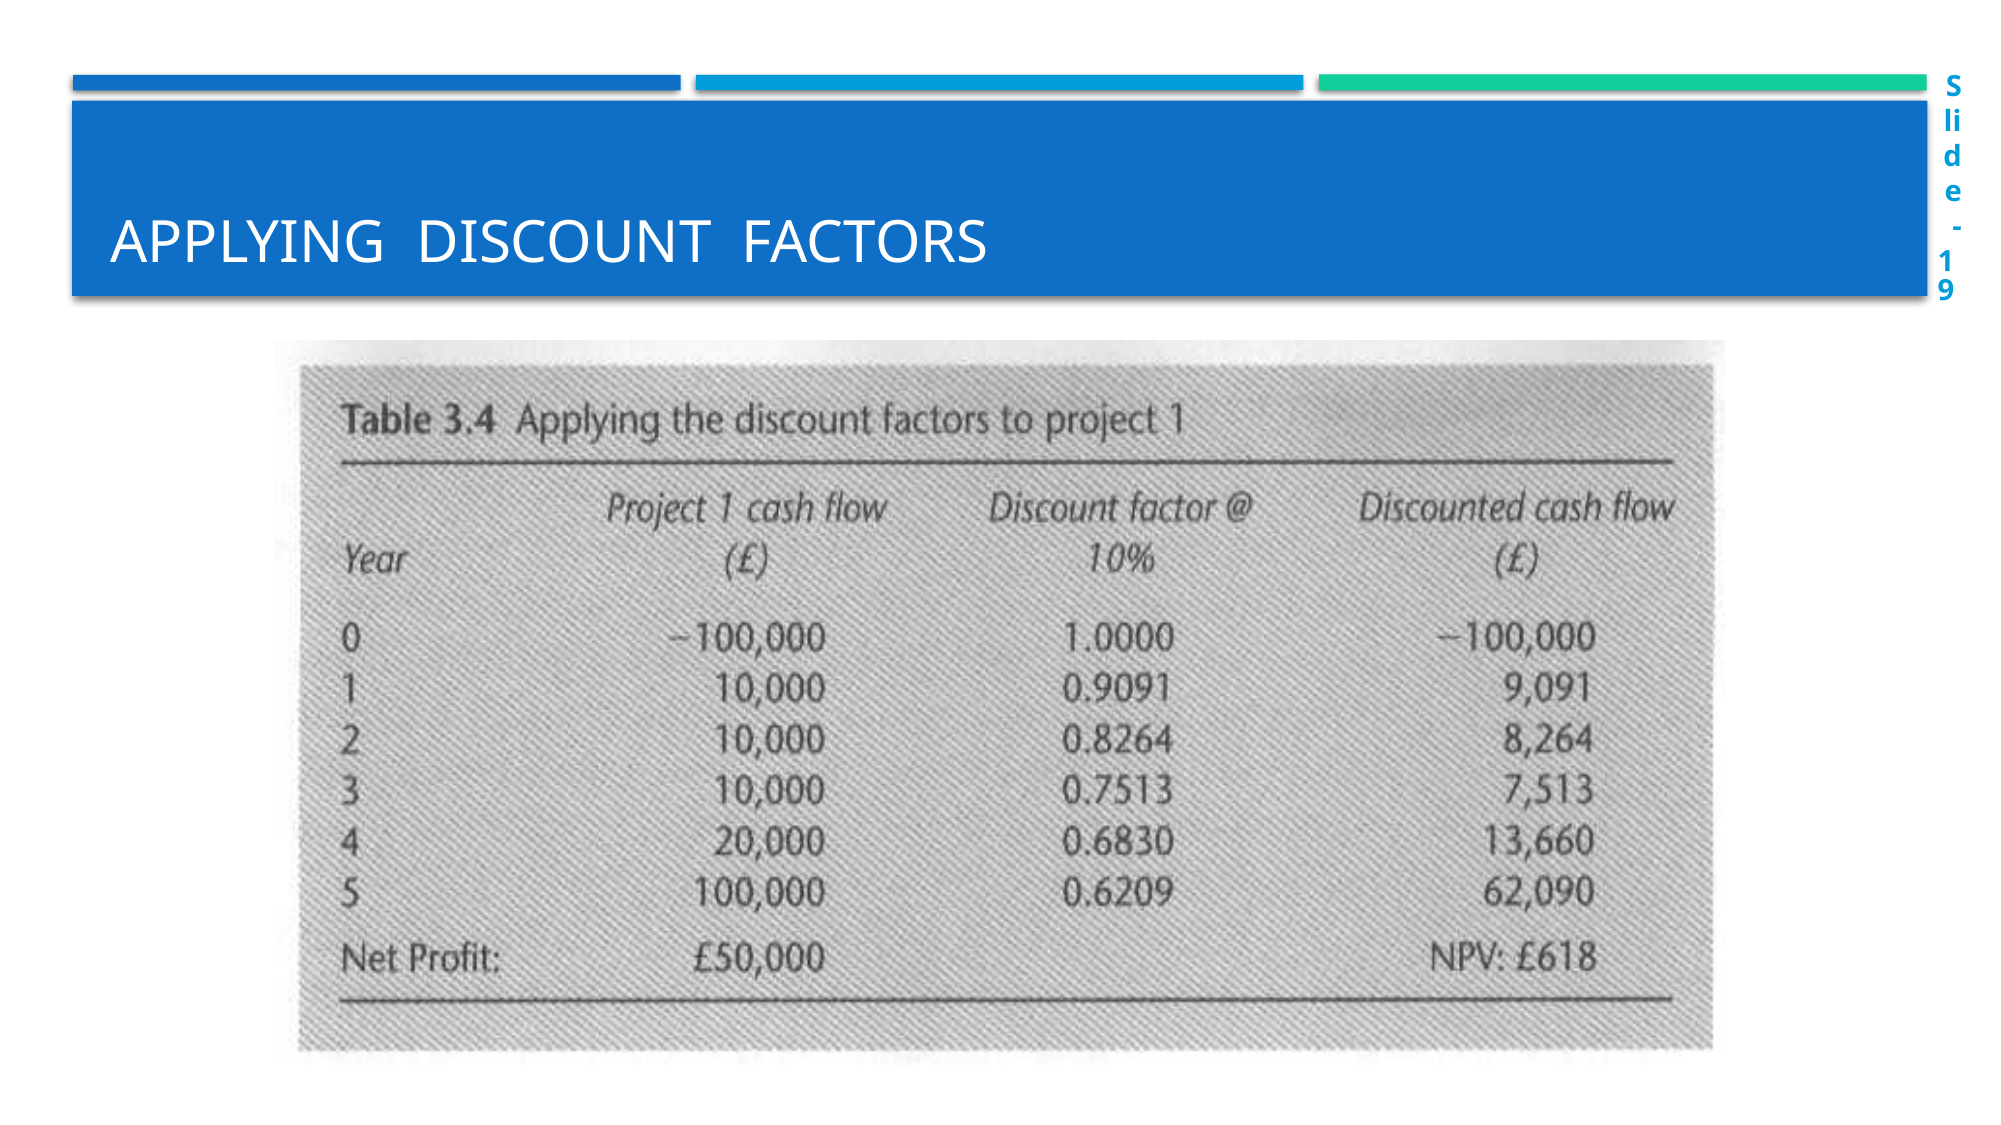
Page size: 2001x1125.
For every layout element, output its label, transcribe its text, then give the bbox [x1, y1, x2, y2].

title applying discount factors [95, 115, 1905, 282]
slide_number Slide-19 [1930, 99, 1970, 251]
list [273, 340, 1726, 1066]
